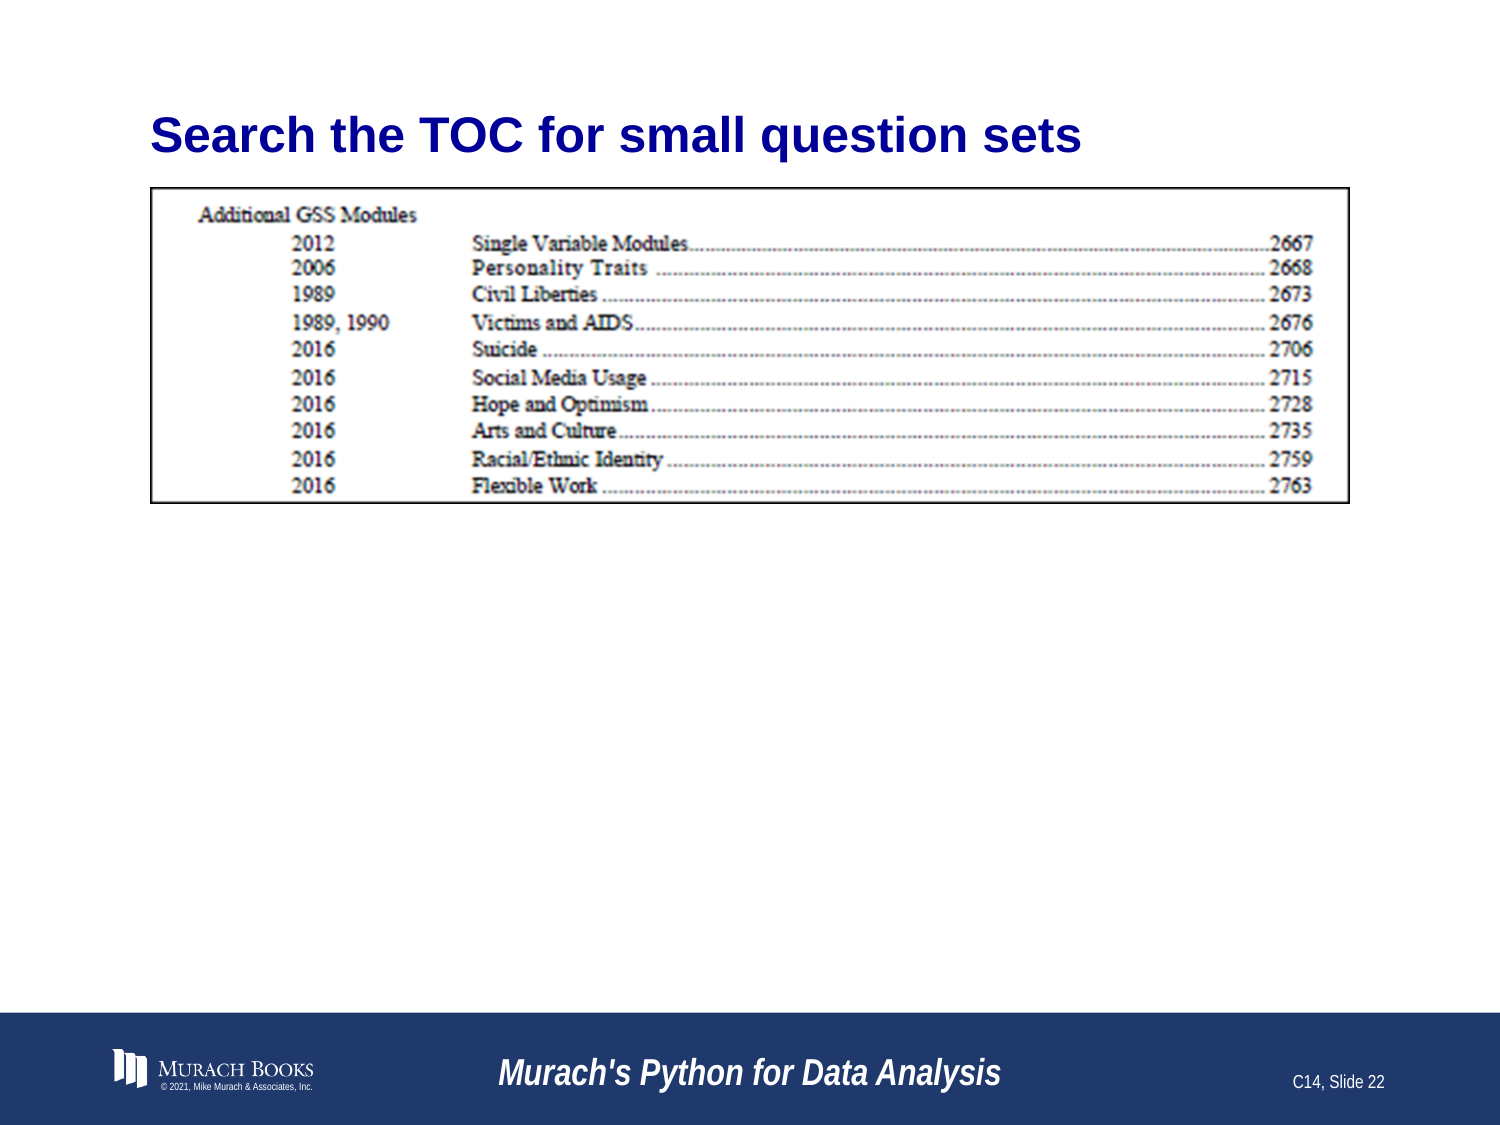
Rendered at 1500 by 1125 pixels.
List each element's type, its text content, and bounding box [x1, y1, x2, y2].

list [149, 187, 1351, 504]
slide_number Murach's Python for Data Analysis [463, 1025, 1050, 1100]
footer © 2021, Mike Murach & Associates, Inc. [12, 1025, 463, 1100]
slide_number C14, Slide 22 [1087, 1025, 1400, 1100]
title Search the TOC for small question sets [150, 102, 1350, 164]
